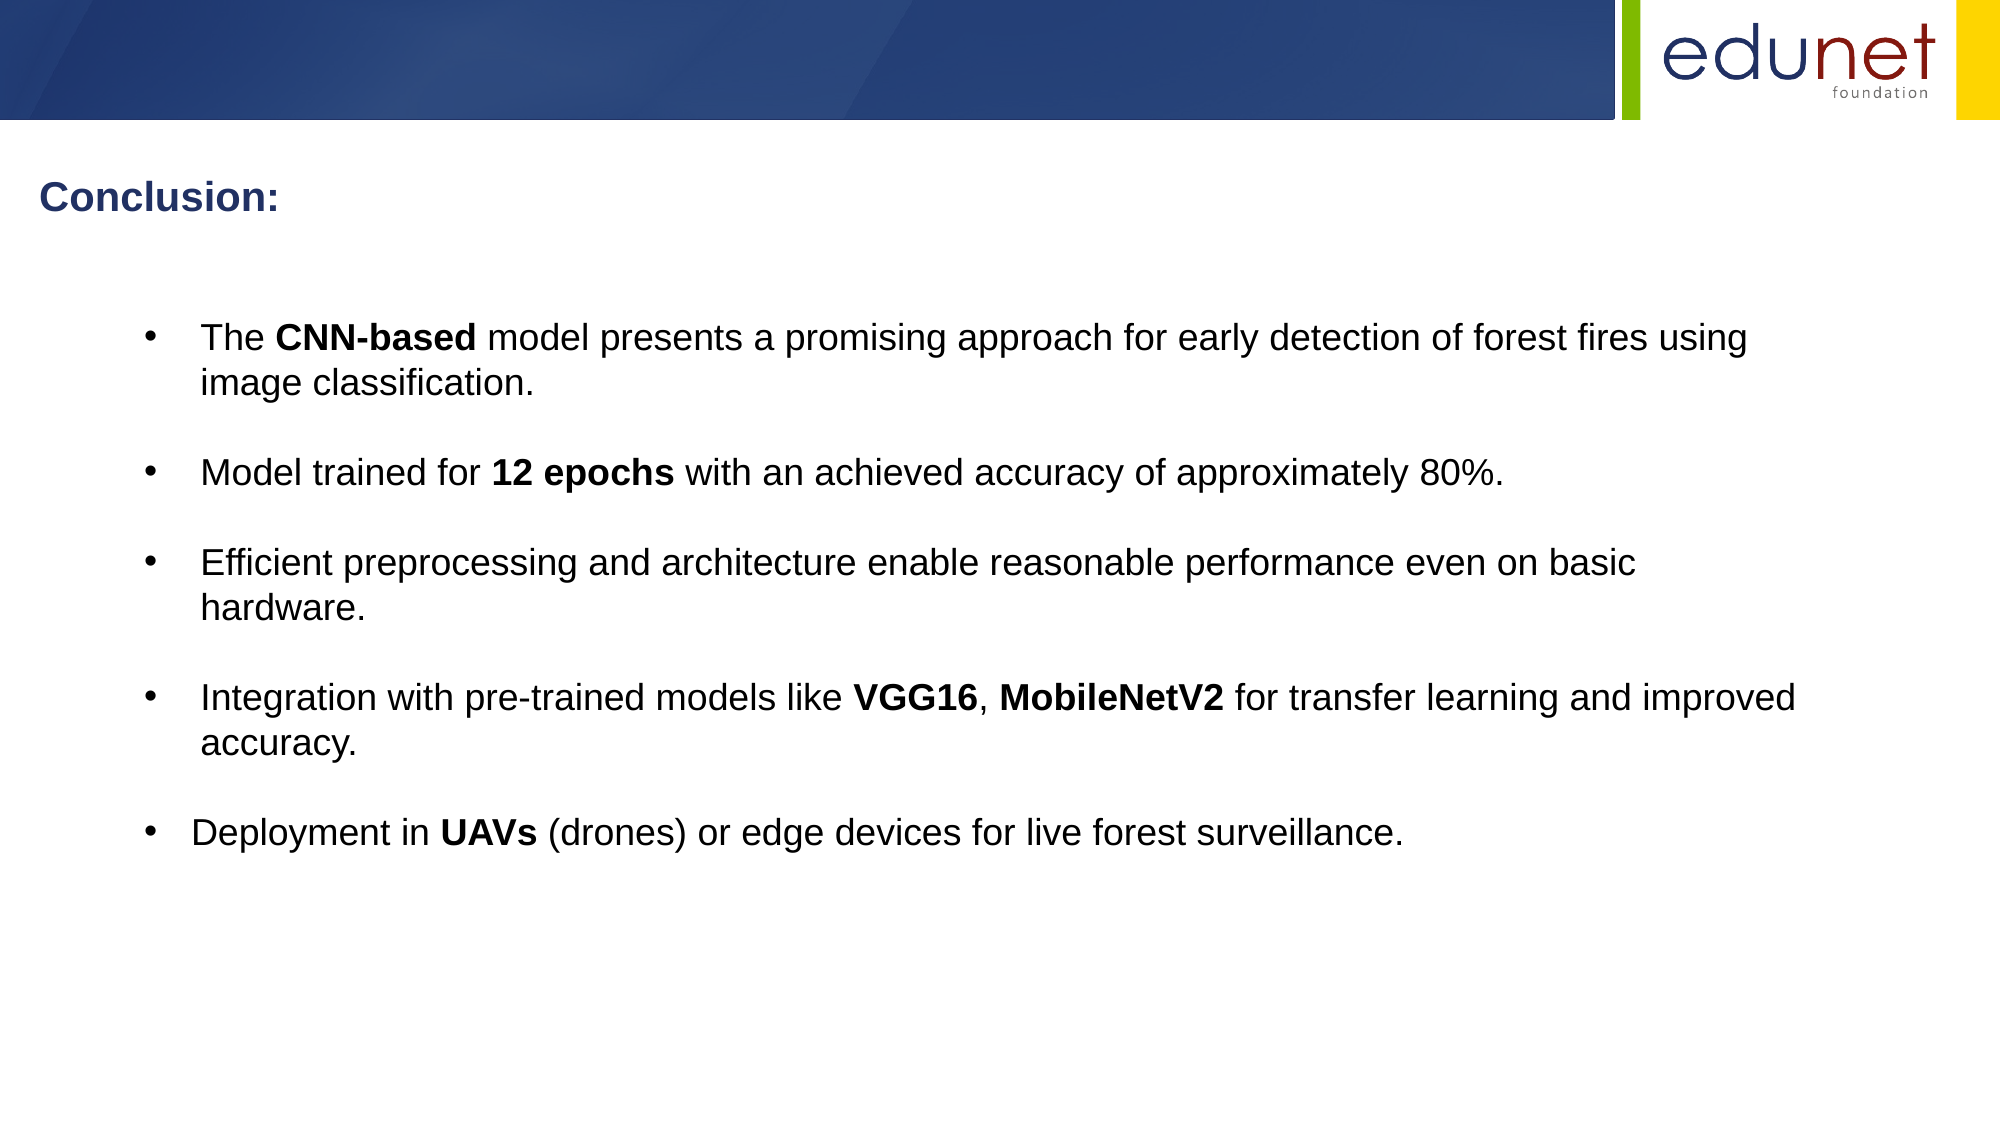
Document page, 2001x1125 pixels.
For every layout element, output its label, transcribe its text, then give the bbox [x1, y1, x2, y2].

picture [1652, 12, 1948, 108]
text_box The CNN-based model presents a promising approach for early detection of forest fires using image classification. Model trained for 12 epochs with an achieved accuracy of approximately 80%. Efficient preprocessing and architecture enable reasonable performance even on basic hardware. Integration with pre-trained models like VGG16, MobileNetV2 for transfer learning and improved accuracy. Deployment in UAVs (drones) or edge devices for live forest surveillance. [129, 305, 1824, 861]
text_box Conclusion: [24, 162, 1026, 227]
